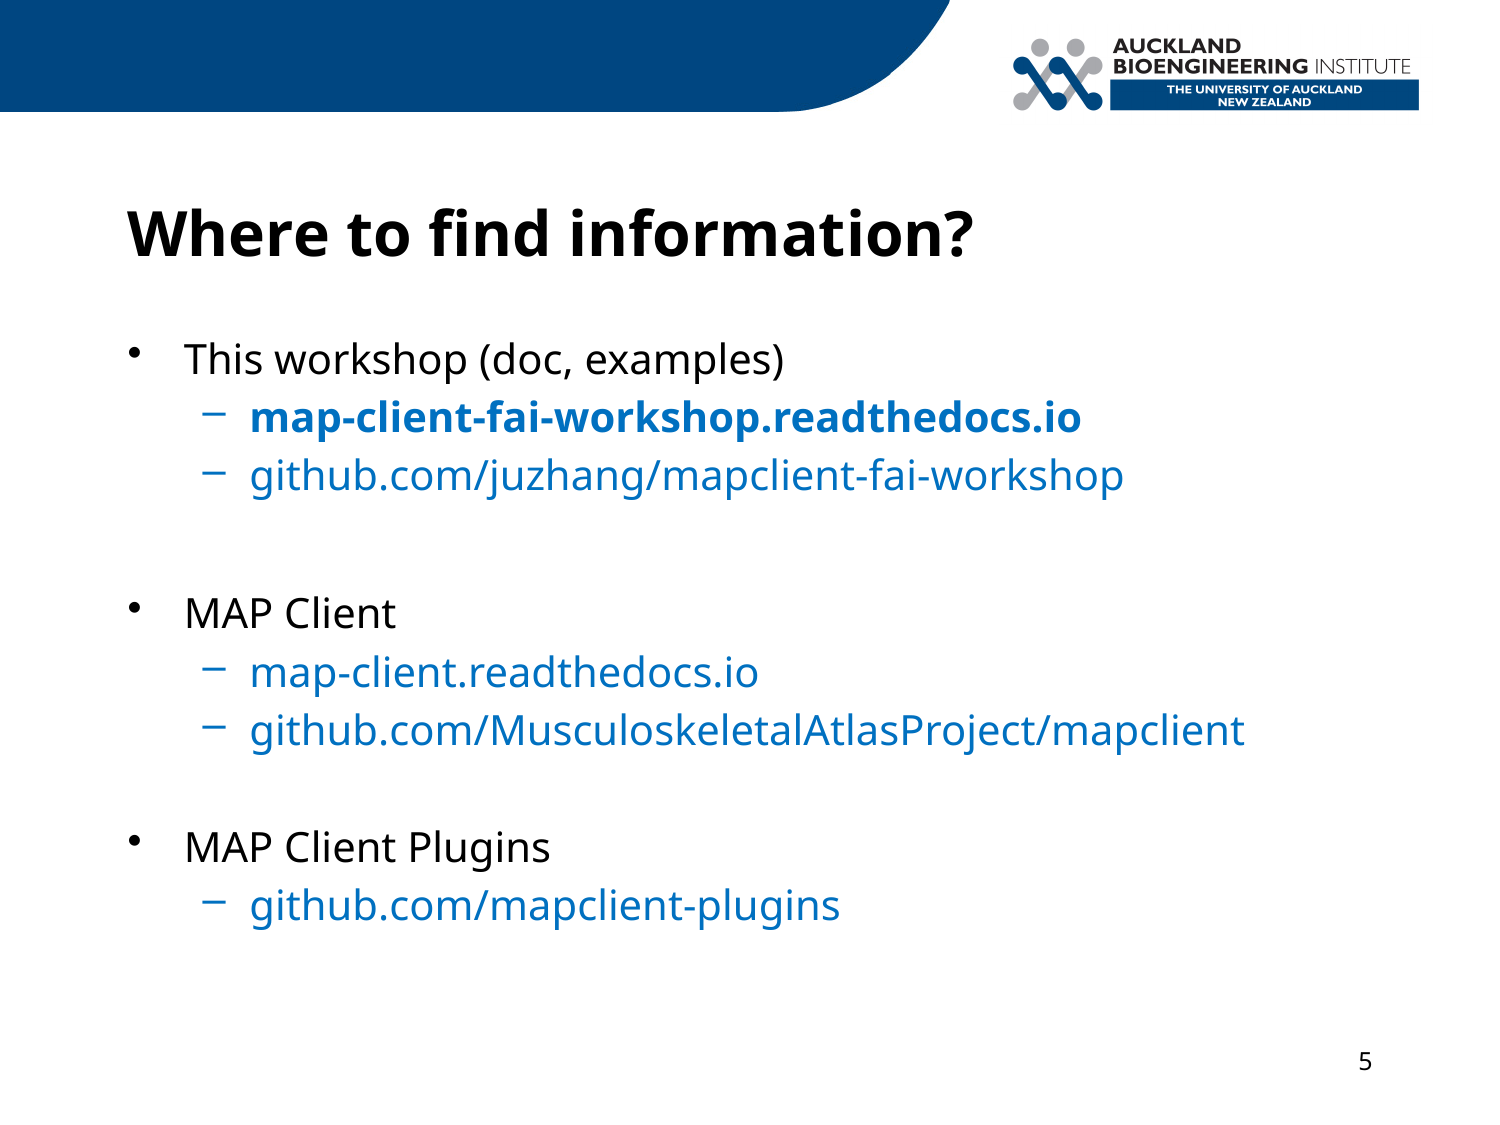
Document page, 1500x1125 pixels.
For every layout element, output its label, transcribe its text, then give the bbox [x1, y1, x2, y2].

slide_number 5 [1074, 1037, 1388, 1101]
picture [999, 24, 1433, 126]
title Where to find information? [112, 174, 1388, 288]
picture [0, 0, 950, 112]
list This workshop (doc, examples) map-client-fai-workshop.readthedocs.io github.com/juzhang/mapclient-fai-workshop MAP Client map-client.readthedocs.io github.com/MusculoskeletalAtlasProject/mapclient MAP Client Plugins github.com/mapclient-plugins [112, 324, 1388, 1026]
